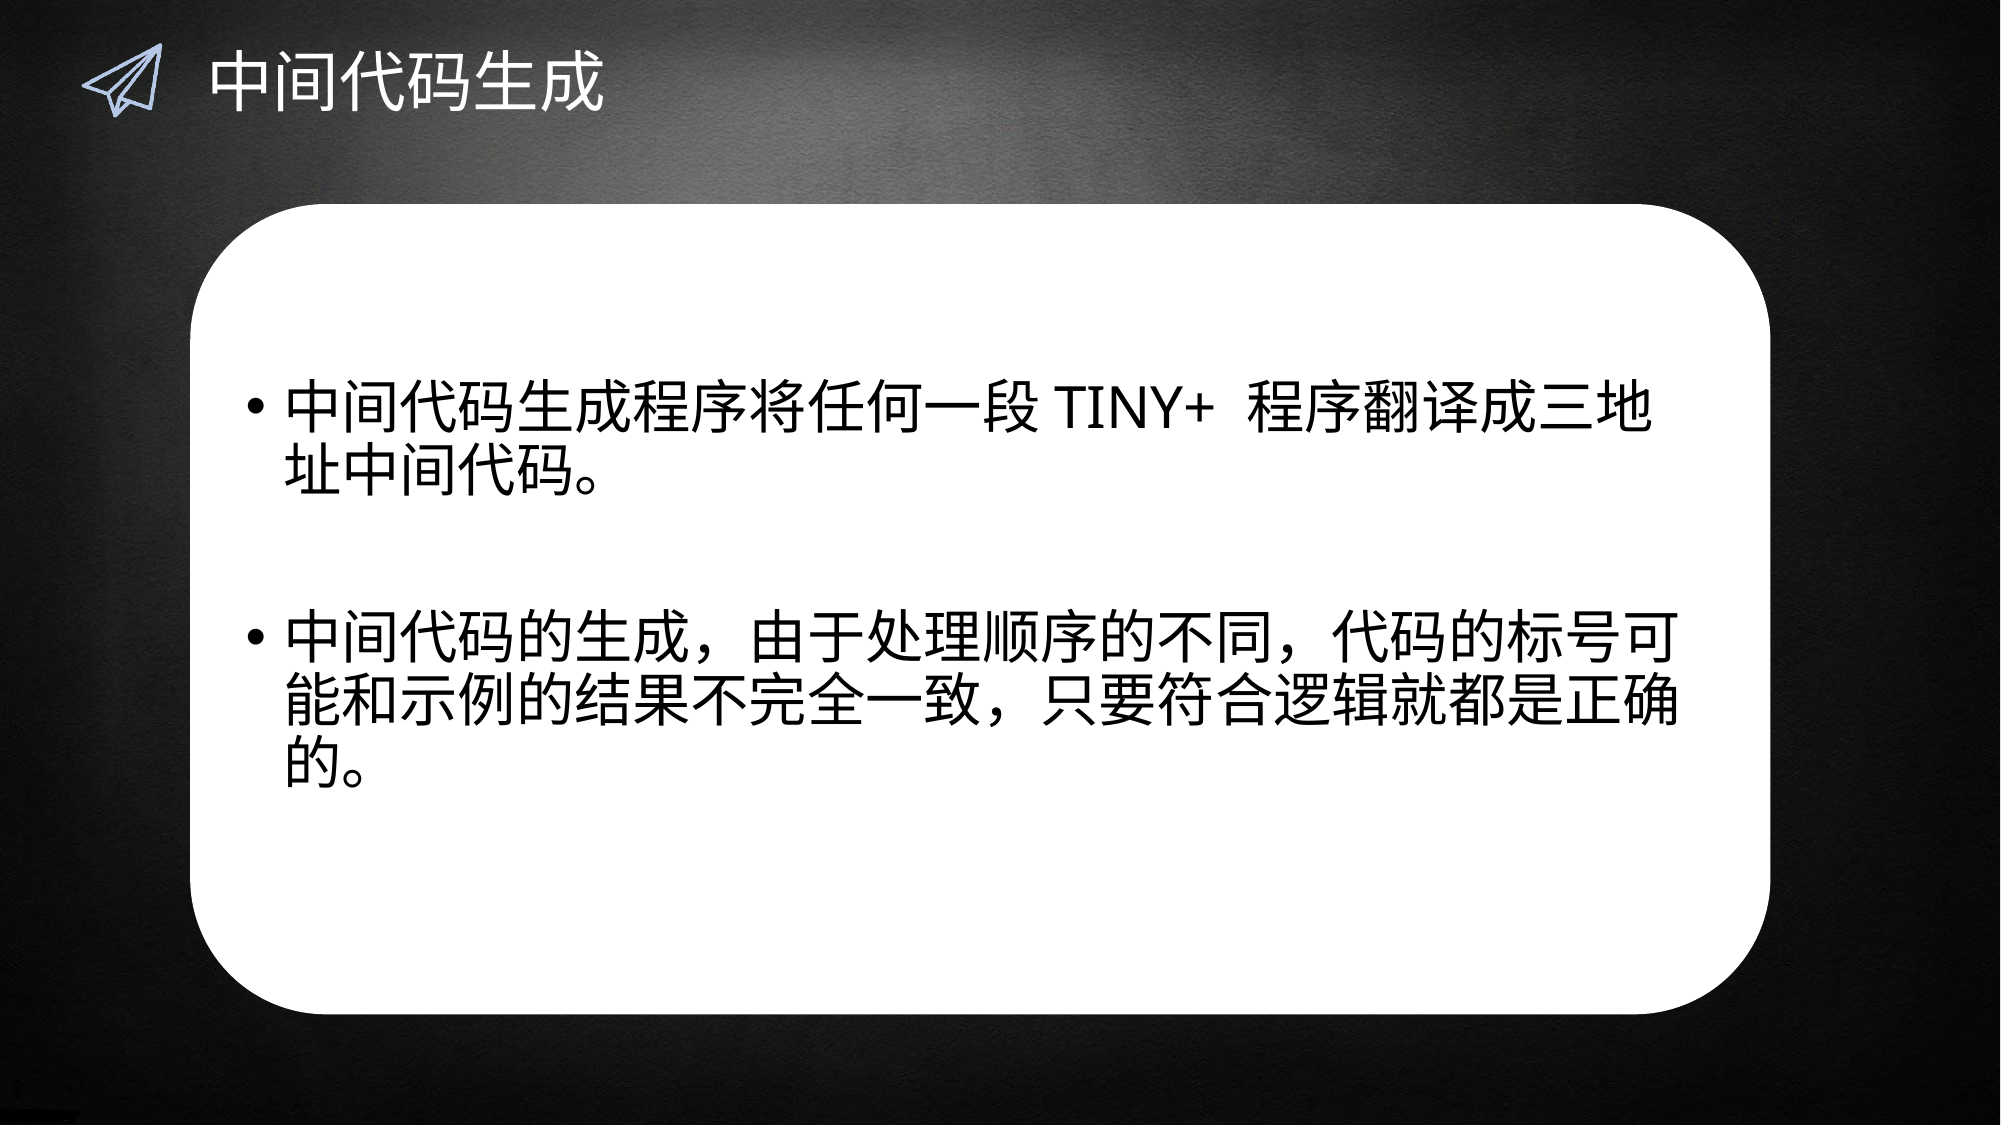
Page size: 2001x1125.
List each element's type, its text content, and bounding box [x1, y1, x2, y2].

text_box [248, 182, 1752, 578]
text_box 中间代码生成 [191, 32, 1089, 127]
list 中间代码生成程序将任何一段TINY+ 程序翻译成三地址中间代码。 中间代码的生成，由于处理顺序的不同，代码的标号可能和示例的结果不完全一致，只要符合逻辑就都是正确的。 [230, 299, 1703, 943]
picture [0, 0, 2001, 1125]
text_box [190, 228, 1771, 1015]
